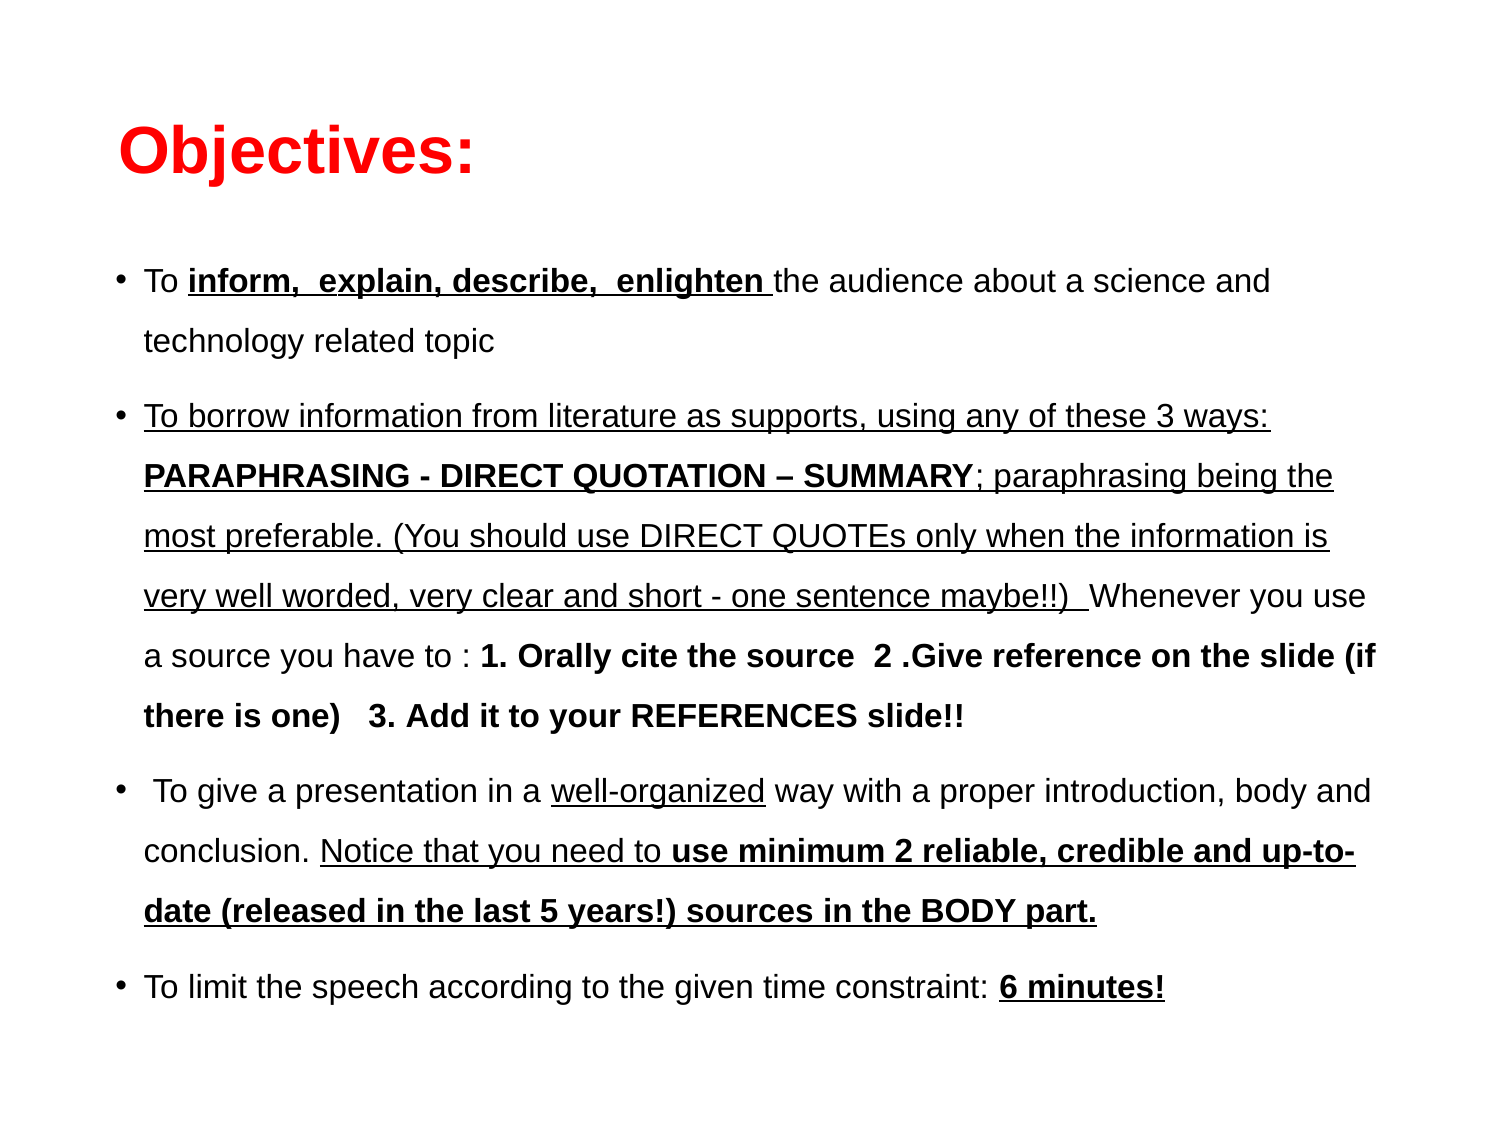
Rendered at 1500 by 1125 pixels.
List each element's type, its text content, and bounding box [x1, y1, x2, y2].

title Objectives: [103, 59, 1397, 244]
list To inform, explain, describe, enlighten the audience about a science and technology related topic To borrow information from literature as supports, using any of these 3 ways: PARAPHRASING - DIRECT QUOTATION – SUMMARY; paraphrasing being the most preferable. (You should use DIRECT QUOTEs only when the information is very well worded, very clear and short - one sentence maybe!!) Whenever you use a source you have to : 1. Orally cite the source 2 .Give reference on the slide (if there is one) 3. Add it to your REFERENCES slide!! To give a presentation in a well-organized way with a proper introduction, body and conclusion. Notice that you need to use minimum 2 reliable, credible and up-to-date (released in the last 5 years!) sources in the BODY part. To limit the speech according to the given time constraint: 6 minutes! [100, 231, 1395, 1047]
